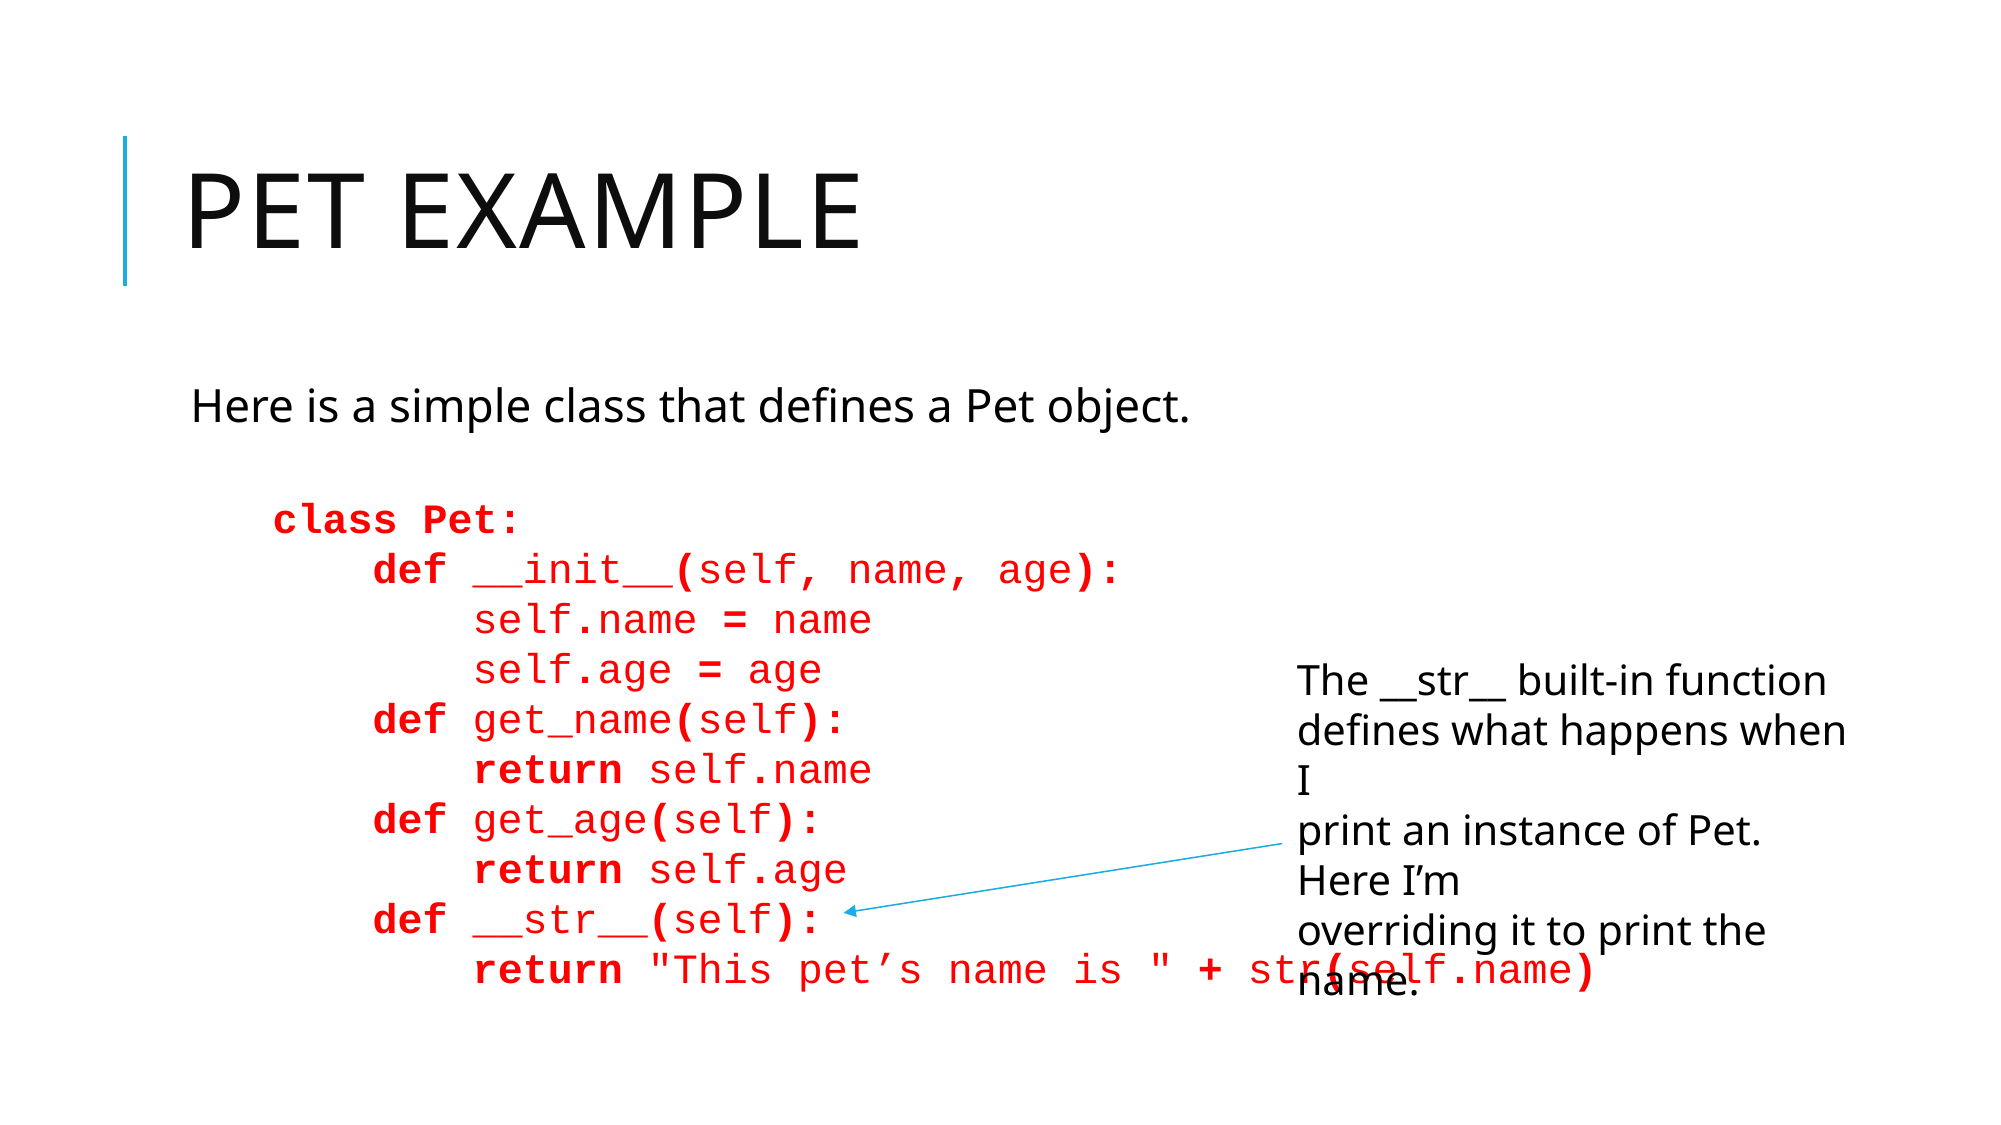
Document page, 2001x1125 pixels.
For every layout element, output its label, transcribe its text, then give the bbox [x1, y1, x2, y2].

text_box The __str__ built-in function defines what happens when I print an instance of Pet. Here I’m overriding it to print the name. [1282, 646, 1881, 1012]
title Pet example [168, 96, 1763, 342]
list Here is a simple class that defines a Pet object. [168, 375, 1763, 1035]
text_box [843, 843, 1283, 914]
text_box class Pet: def __init__(self, name, age): self.name = name self.age = age def get_name(self): return self.name def get_age(self): return self.age def __str__(self): return "This pet’s name is " + str(self.name) [258, 484, 1778, 1000]
